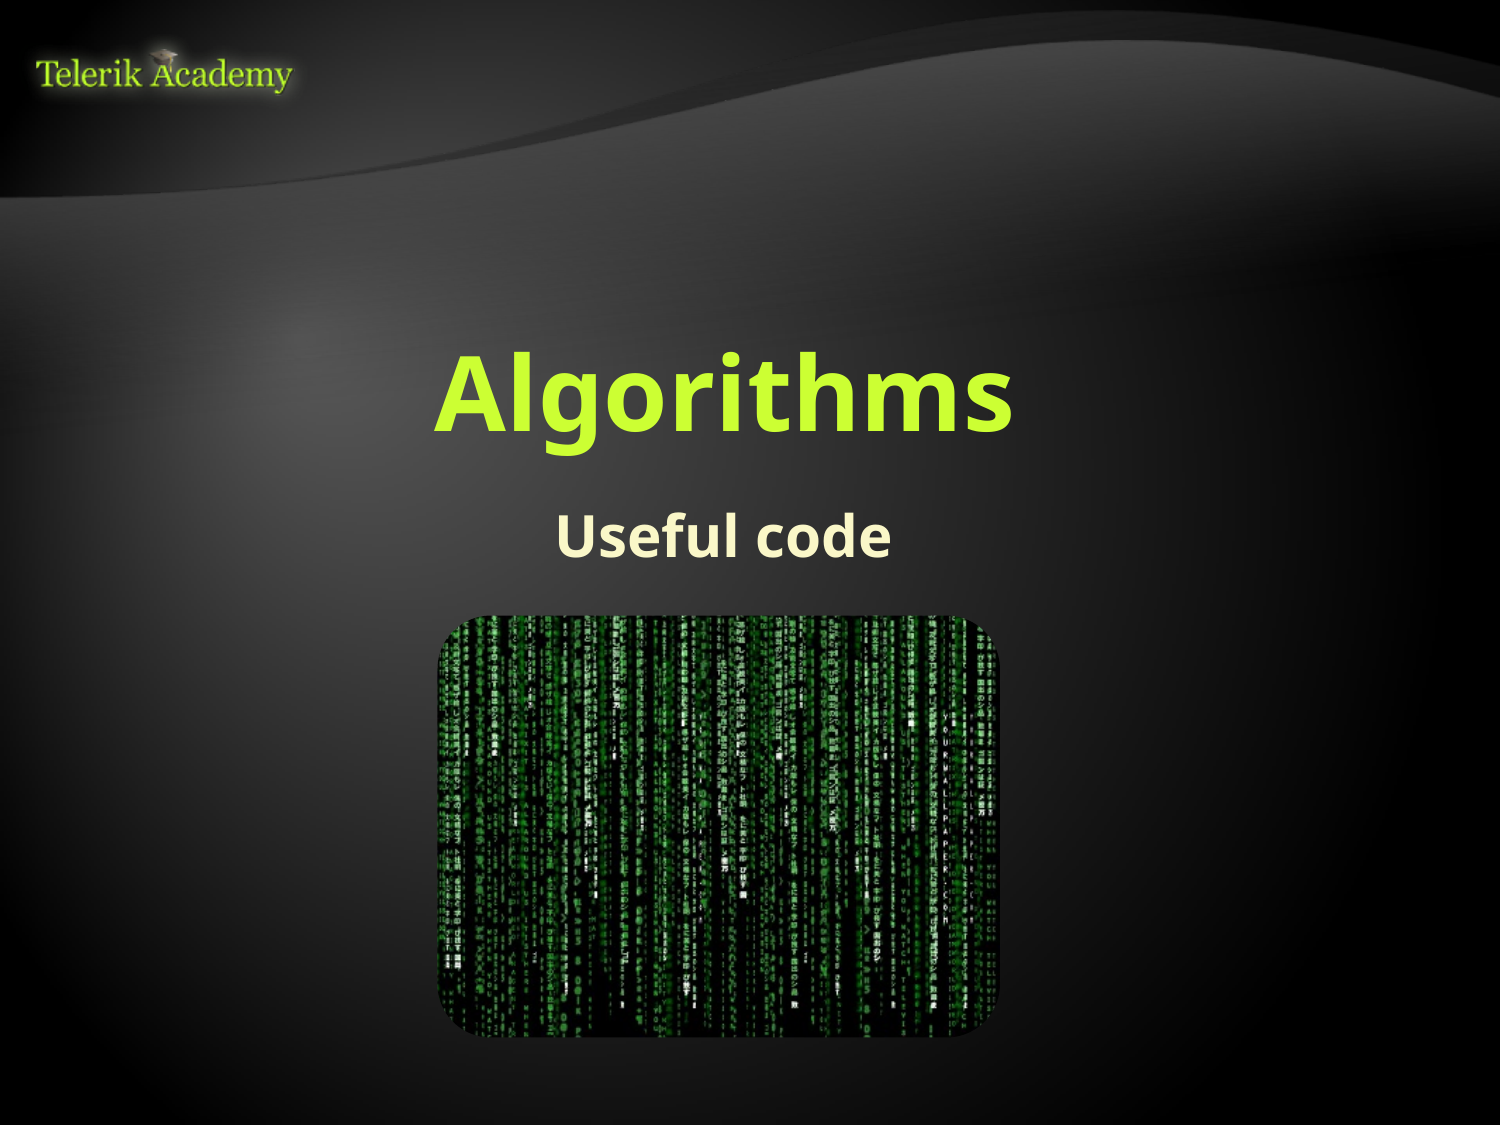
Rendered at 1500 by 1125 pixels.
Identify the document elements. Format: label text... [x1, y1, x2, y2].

subtitle Useful code [62, 487, 1385, 581]
title Algorithms [75, 337, 1375, 450]
picture [0, 0, 1500, 1125]
